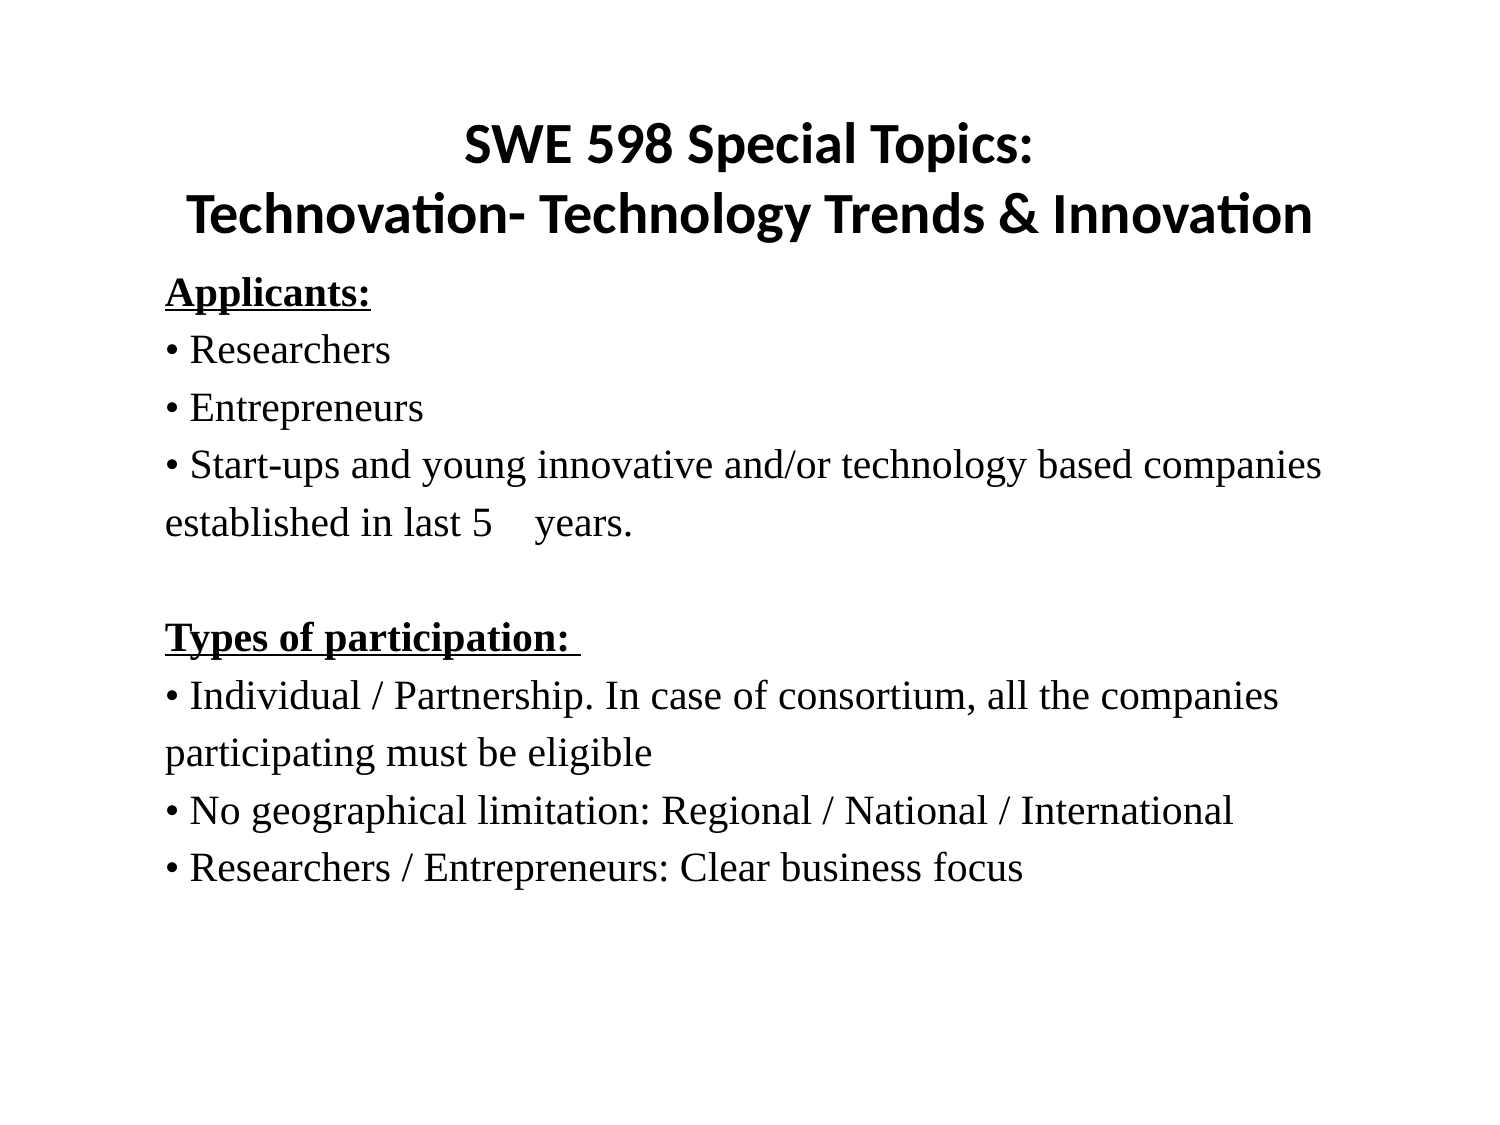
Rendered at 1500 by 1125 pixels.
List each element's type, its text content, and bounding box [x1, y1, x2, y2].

text_box SWE 598 Special Topics: Technovation- Technology Trends & Innovation [112, 87, 1388, 249]
text_box Applicants: • Researchers • Entrepreneurs • Start-ups and young innovative and/or technology based companies established in last 5 years. Types of participation: • Individual / Partnership. In case of consortium, all the companies participating must be eligible • No geographical limitation: Regional / National / International • Researchers / Entrepreneurs: Clear business focus [74, 249, 1438, 1075]
